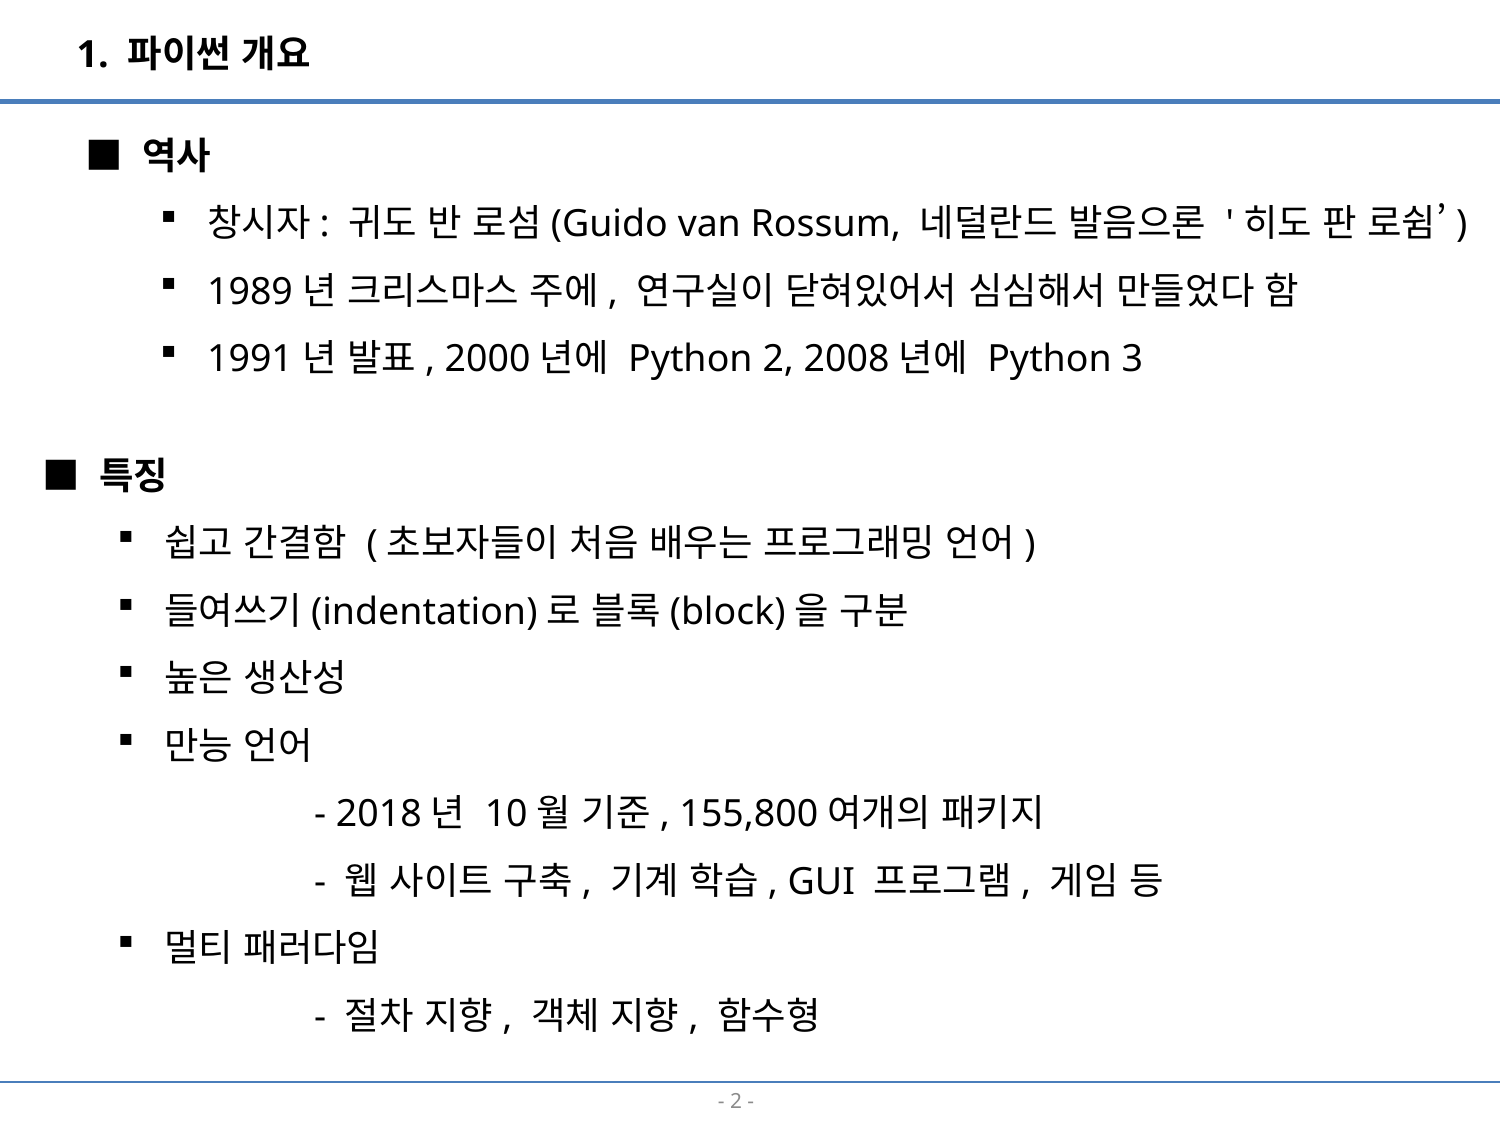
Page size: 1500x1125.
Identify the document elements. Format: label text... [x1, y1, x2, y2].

slide_number - 1 - [561, 1082, 911, 1122]
text_box 1. 파이썬 개요 [61, 22, 326, 82]
text_box ■ 역사 창시자: 귀도 반 로섬(Guido van Rossum, 네덜란드 발음으론 '히도 판 로쉼’) 1989년 크리스마스 주에, 연구실이 닫혀있어서 심심해서 만들었다 함 1991년 발표, 2000년에 Python 2, 2008년에 Python 3 [70, 101, 1483, 387]
text_box ■ 특징 쉽고 간결함 (초보자들이 처음 배우는 프로그래밍 언어) 들여쓰기(indentation)로 블록(block)을 구분 높은 생산성 만능 언어 - 2018년 10월 기준, 155,800여개의 패키지 - 웹 사이트 구축, 기계 학습, GUI 프로그램, 게임 등 멀티 패러다임 - 절차 지향, 객체 지향, 함수형 [27, 421, 1179, 1045]
